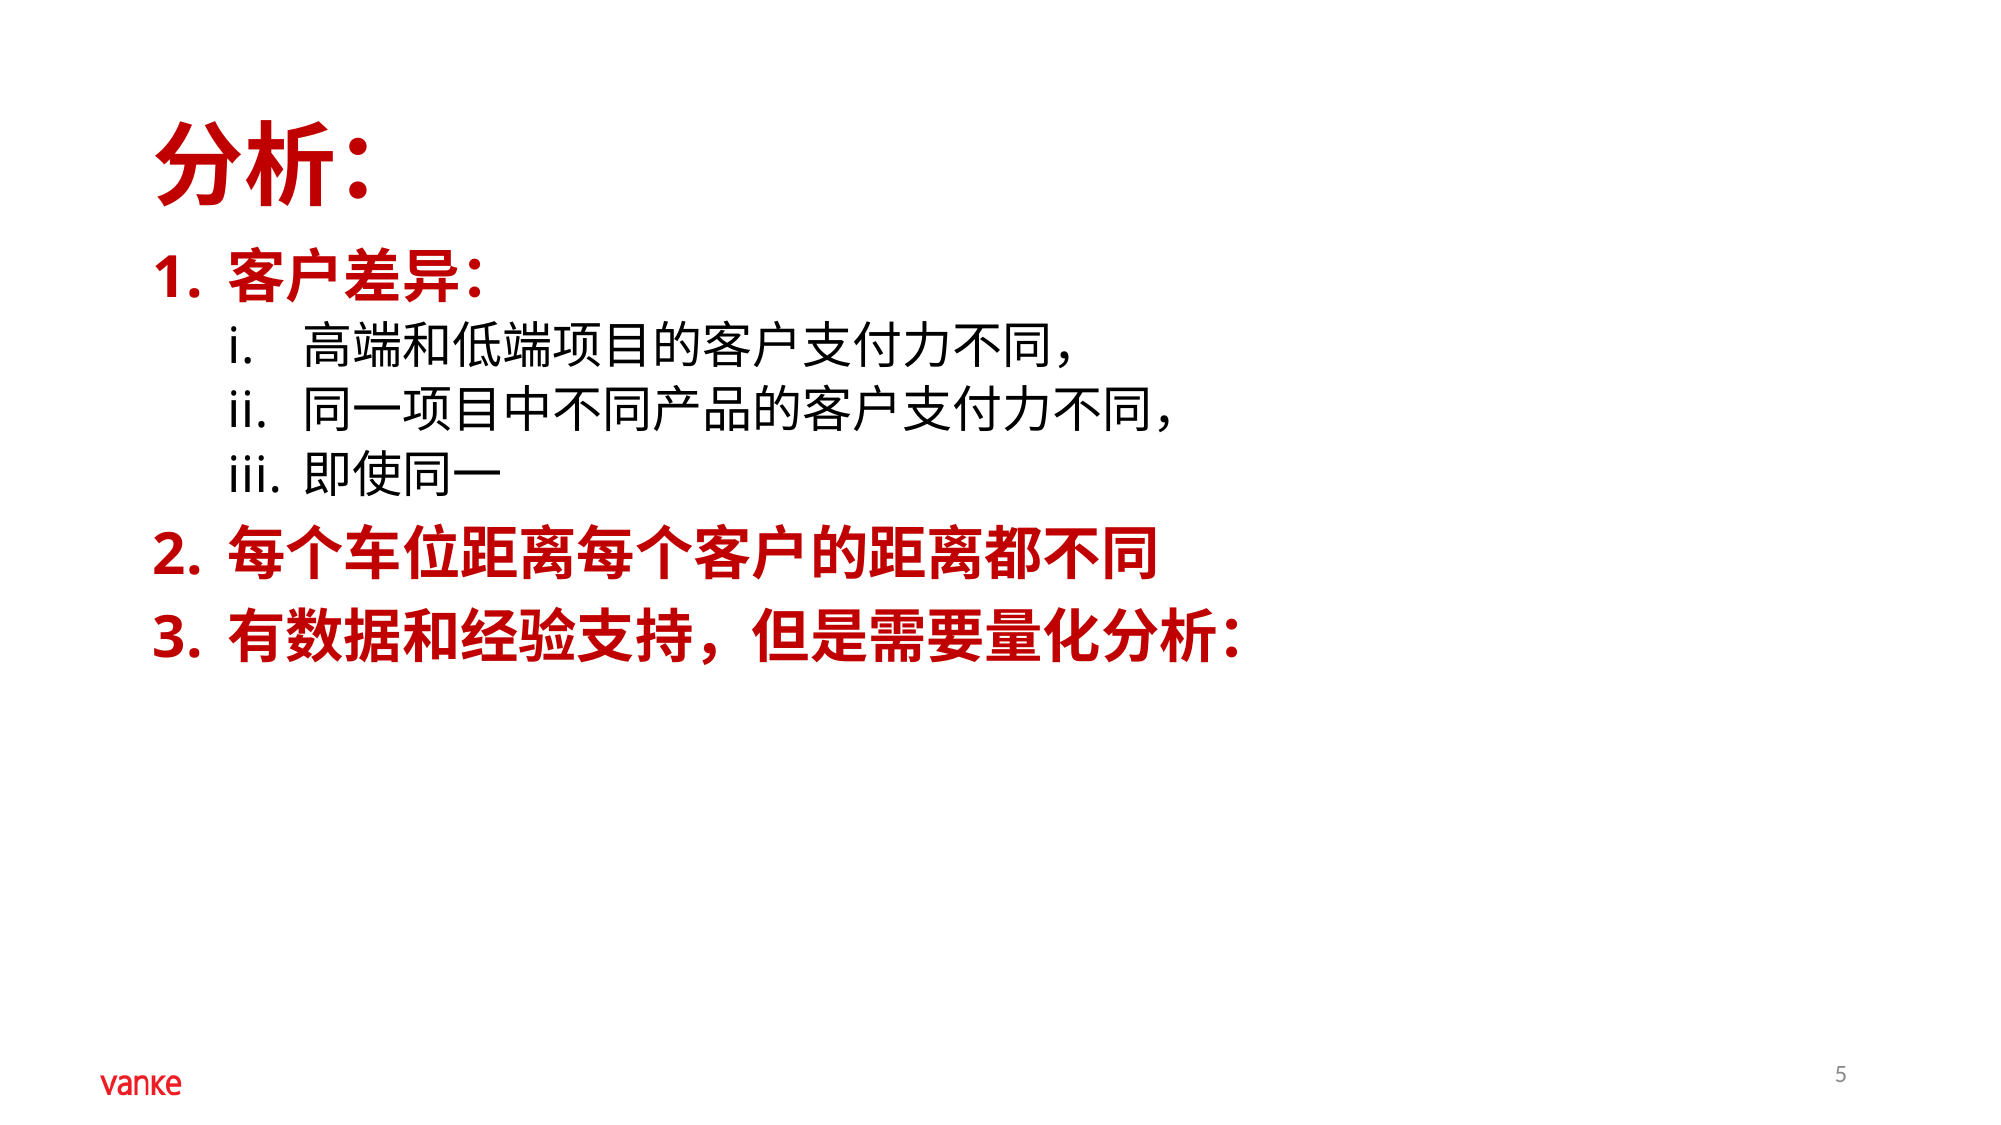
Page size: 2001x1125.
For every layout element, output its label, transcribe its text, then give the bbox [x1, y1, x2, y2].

title 分析： [137, 59, 1863, 239]
picture [99, 1074, 182, 1096]
list 客户差异： 高端和低端项目的客户支付力不同， 同一项目中不同产品的客户支付力不同， 即使同一 每个车位距离每个客户的距离都不同 有数据和经验支持，但是需要量化分析： [137, 239, 1863, 1014]
